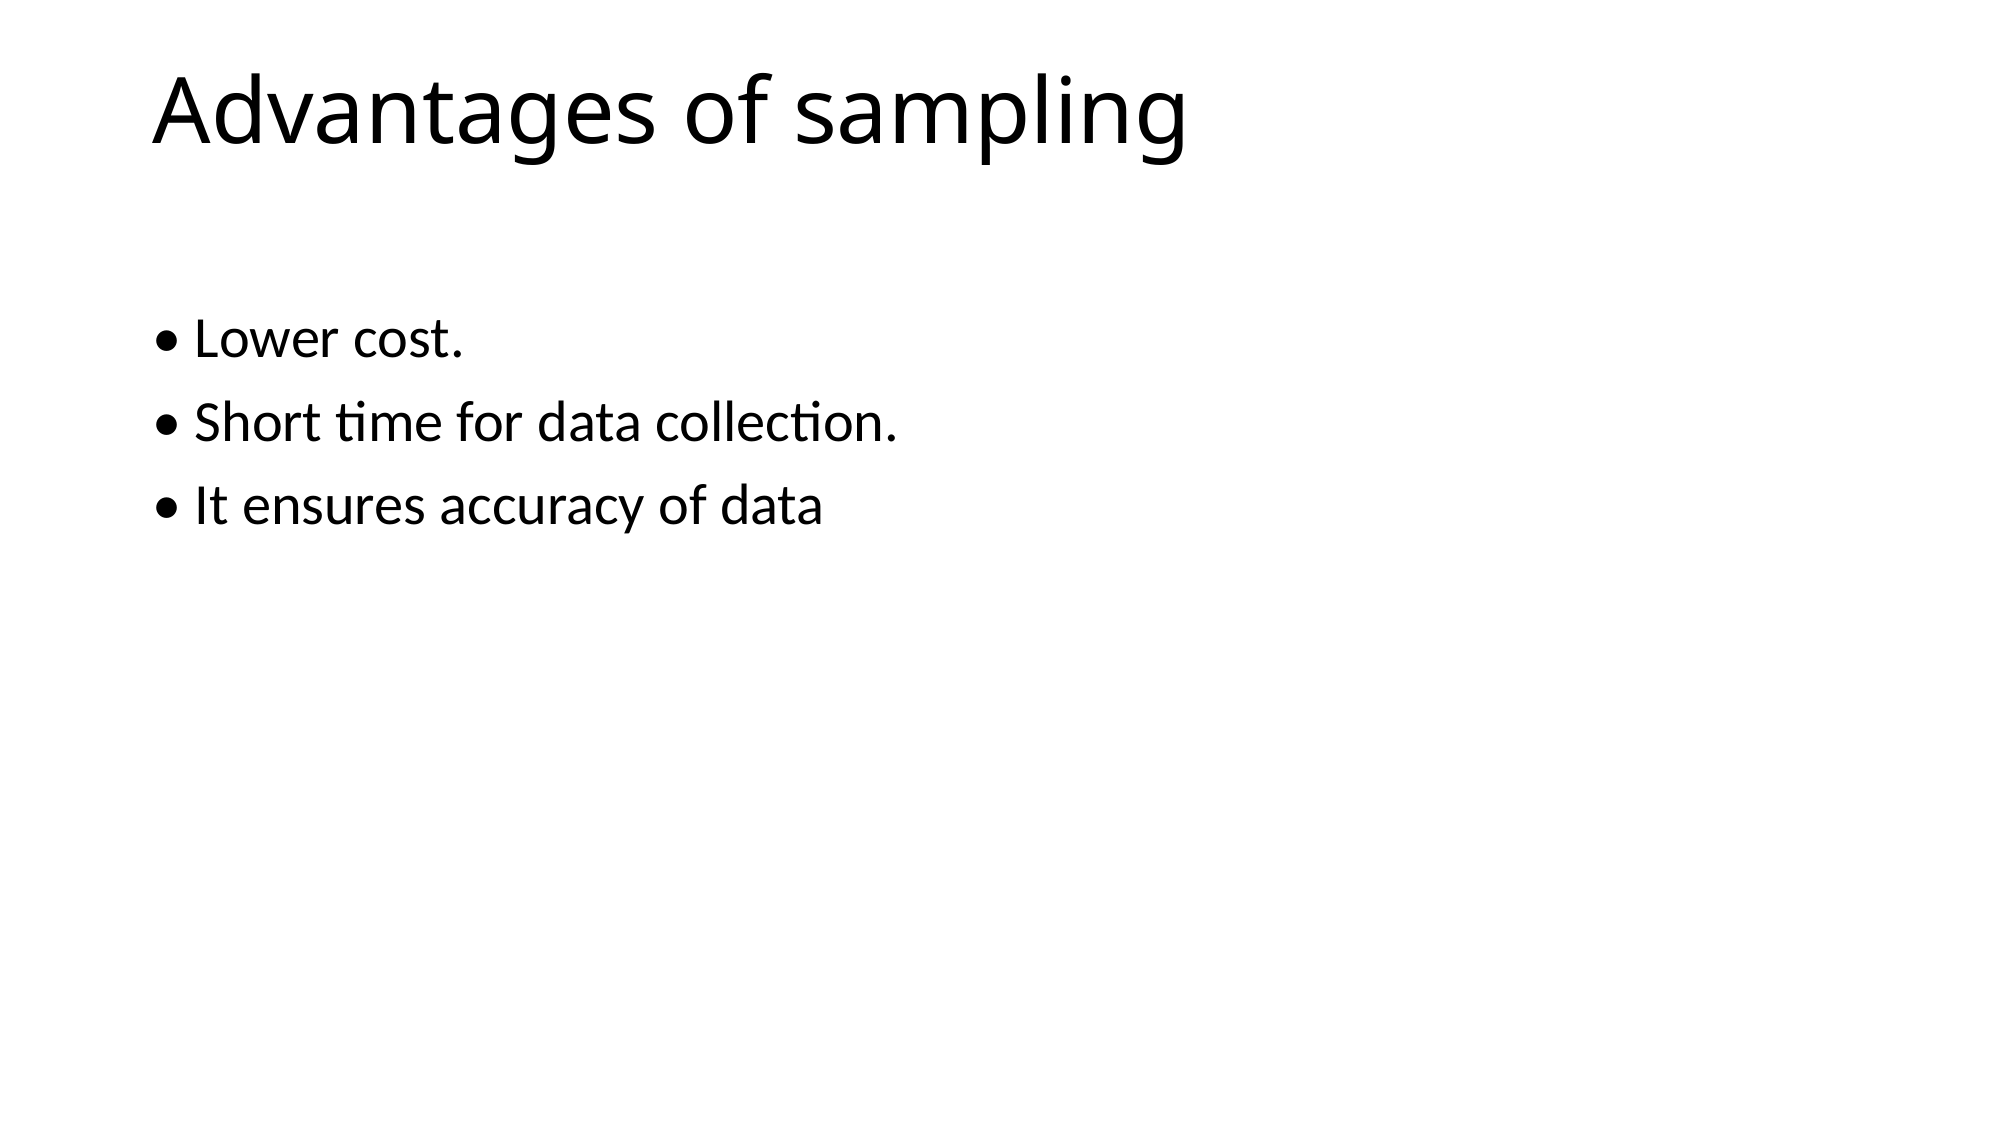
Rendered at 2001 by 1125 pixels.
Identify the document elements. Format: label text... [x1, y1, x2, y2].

list • Lower cost. • Short time for data collection. • It ensures accuracy of data [137, 299, 1863, 1014]
title Advantages of sampling [137, 59, 1863, 278]
